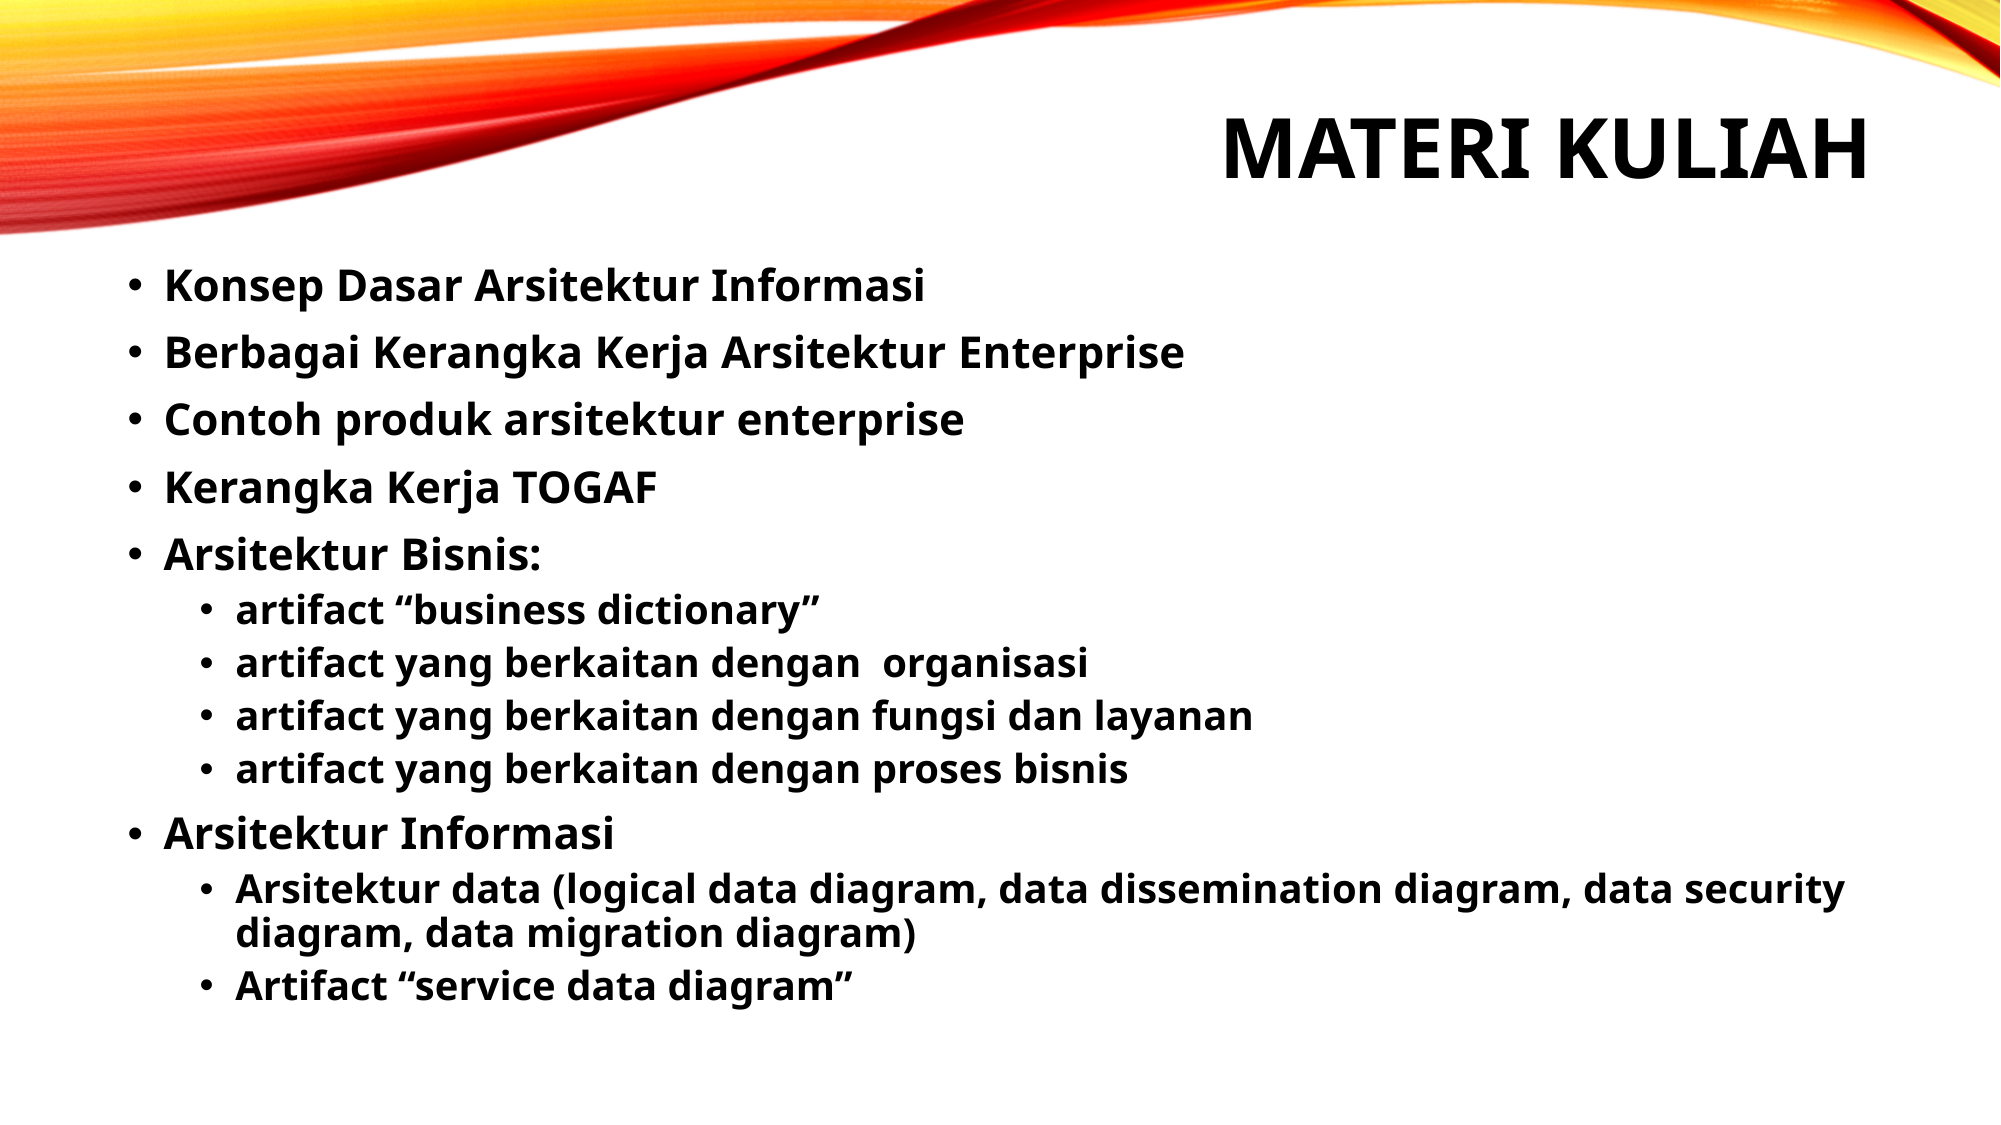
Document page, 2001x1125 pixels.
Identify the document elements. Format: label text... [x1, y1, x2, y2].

picture [0, 0, 2000, 237]
list Konsep Dasar Arsitektur Informasi Berbagai Kerangka Kerja Arsitektur Enterprise Contoh produk arsitektur enterprise Kerangka Kerja TOGAF Arsitektur Bisnis: artifact “business dictionary” artifact yang berkaitan dengan organisasi artifact yang berkaitan dengan fungsi dan layanan artifact yang berkaitan dengan proses bisnis Arsitektur Informasi Arsitektur data (logical data diagram, data dissemination diagram, data security diagram, data migration diagram) Artifact “service data diagram” [112, 255, 1888, 1021]
title MATERI KULIAH [474, 90, 1888, 214]
